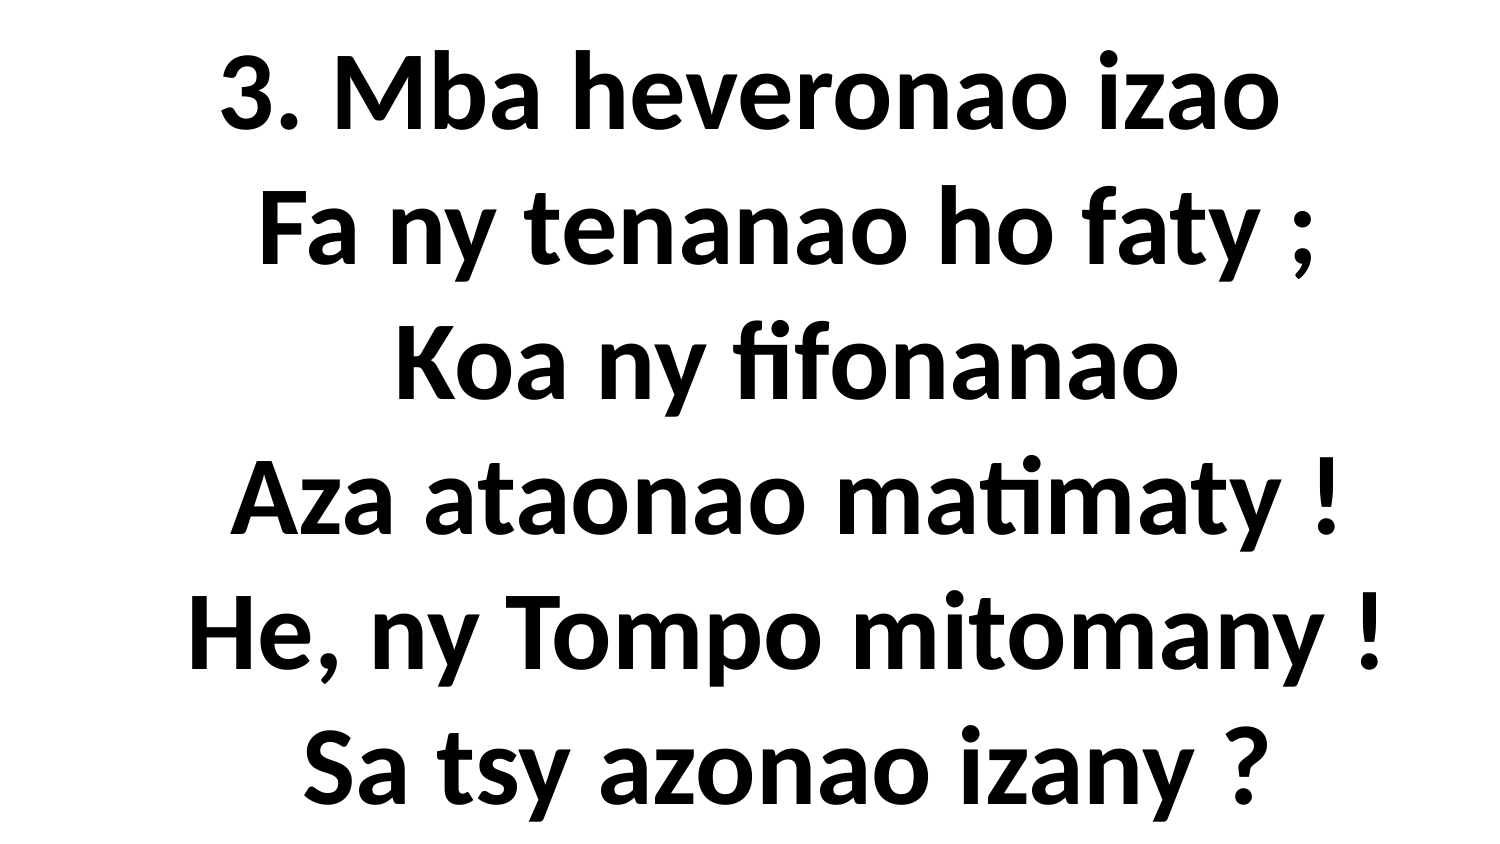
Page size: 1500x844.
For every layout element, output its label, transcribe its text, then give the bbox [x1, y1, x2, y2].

title 3. Mba heveronao izao Fa ny tenanao ho faty ; Koa ny fifonanao Aza ataonao matimaty ! He, ny Tompo mitomany ! Sa tsy azonao izany ? [0, 0, 1500, 844]
